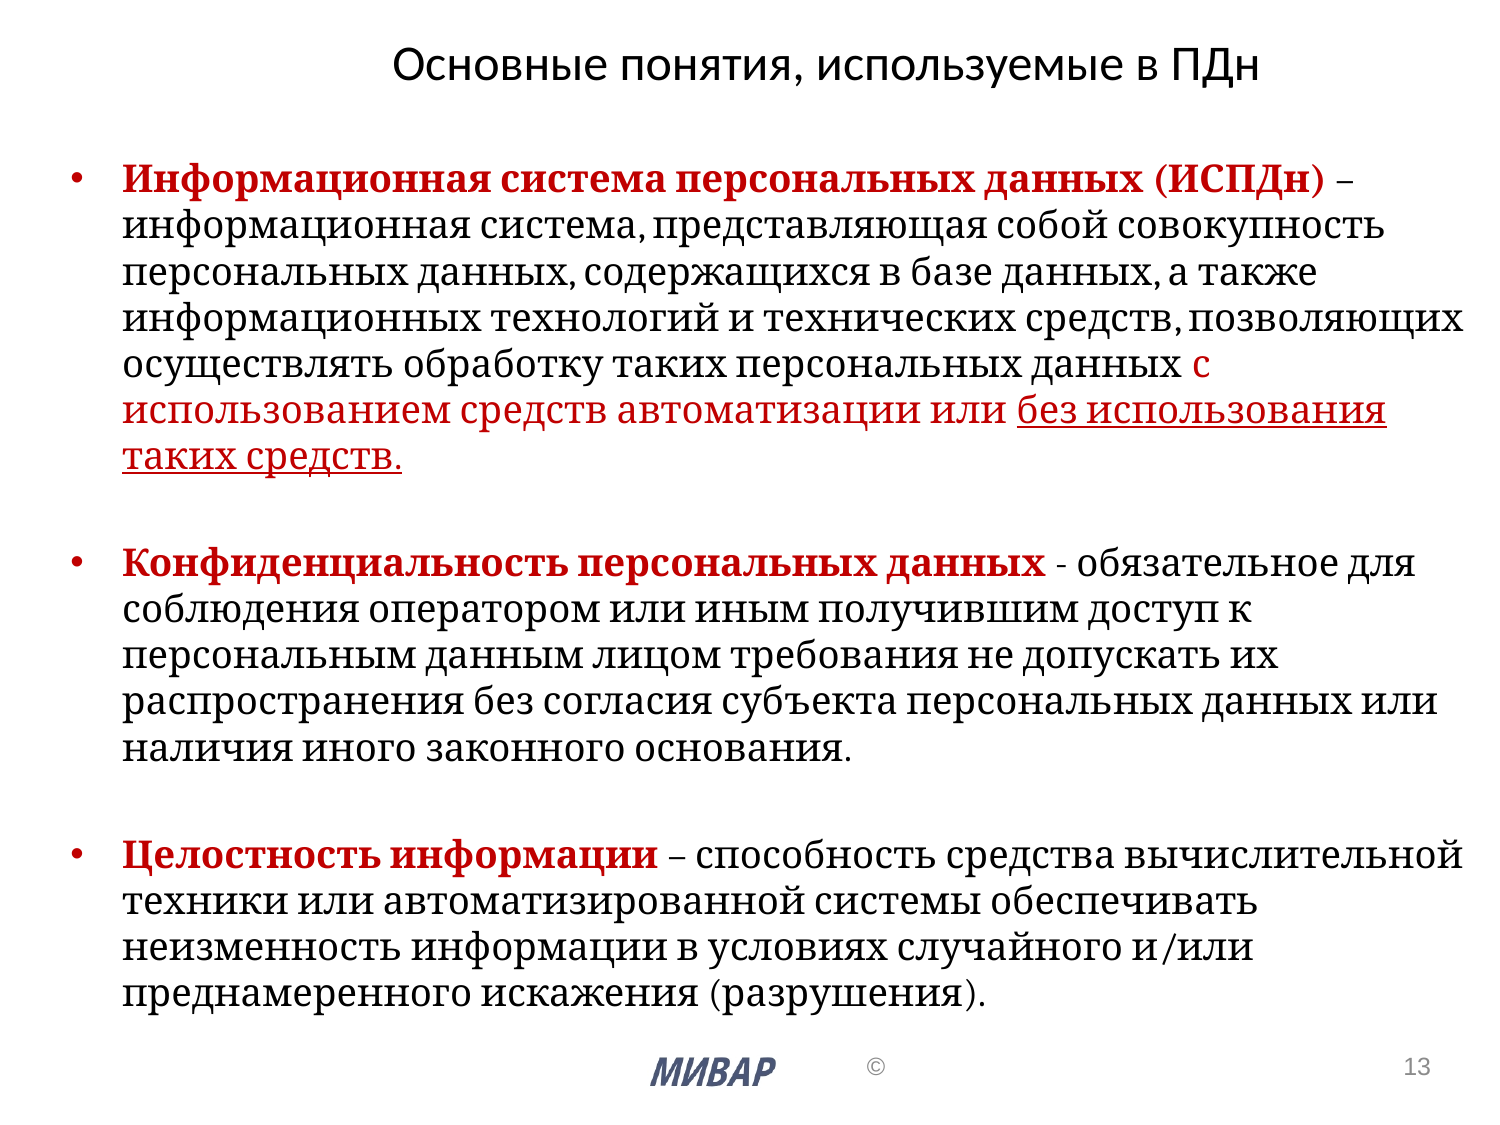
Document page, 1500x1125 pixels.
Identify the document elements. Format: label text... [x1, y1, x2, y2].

slide_number © 13 [730, 1042, 1447, 1103]
picture [646, 1054, 779, 1089]
title Основные понятия, используемые в ПДн [153, 19, 1500, 101]
list Информационная система персональных данных (ИСПДн) – информационная система, представляющая собой совокупность персональных данных, содержащихся в базе данных, а также информационных технологий и технических средств, позволяющих осуществлять обработку таких персональных данных с использованием средств автоматизации или без использования таких средств. Конфиденциальность персональных данных - обязательное для соблюдения оператором или иным получившим доступ к персональным данным лицом требования не допускать их распространения без согласия субъекта персональных данных или наличия иного законного основания. Целостность информации – способность средства вычислительной техники или автоматизированной системы обеспечивать неизменность информации в условиях случайного и/или преднамеренного искажения (разрушения). [55, 147, 1500, 1026]
